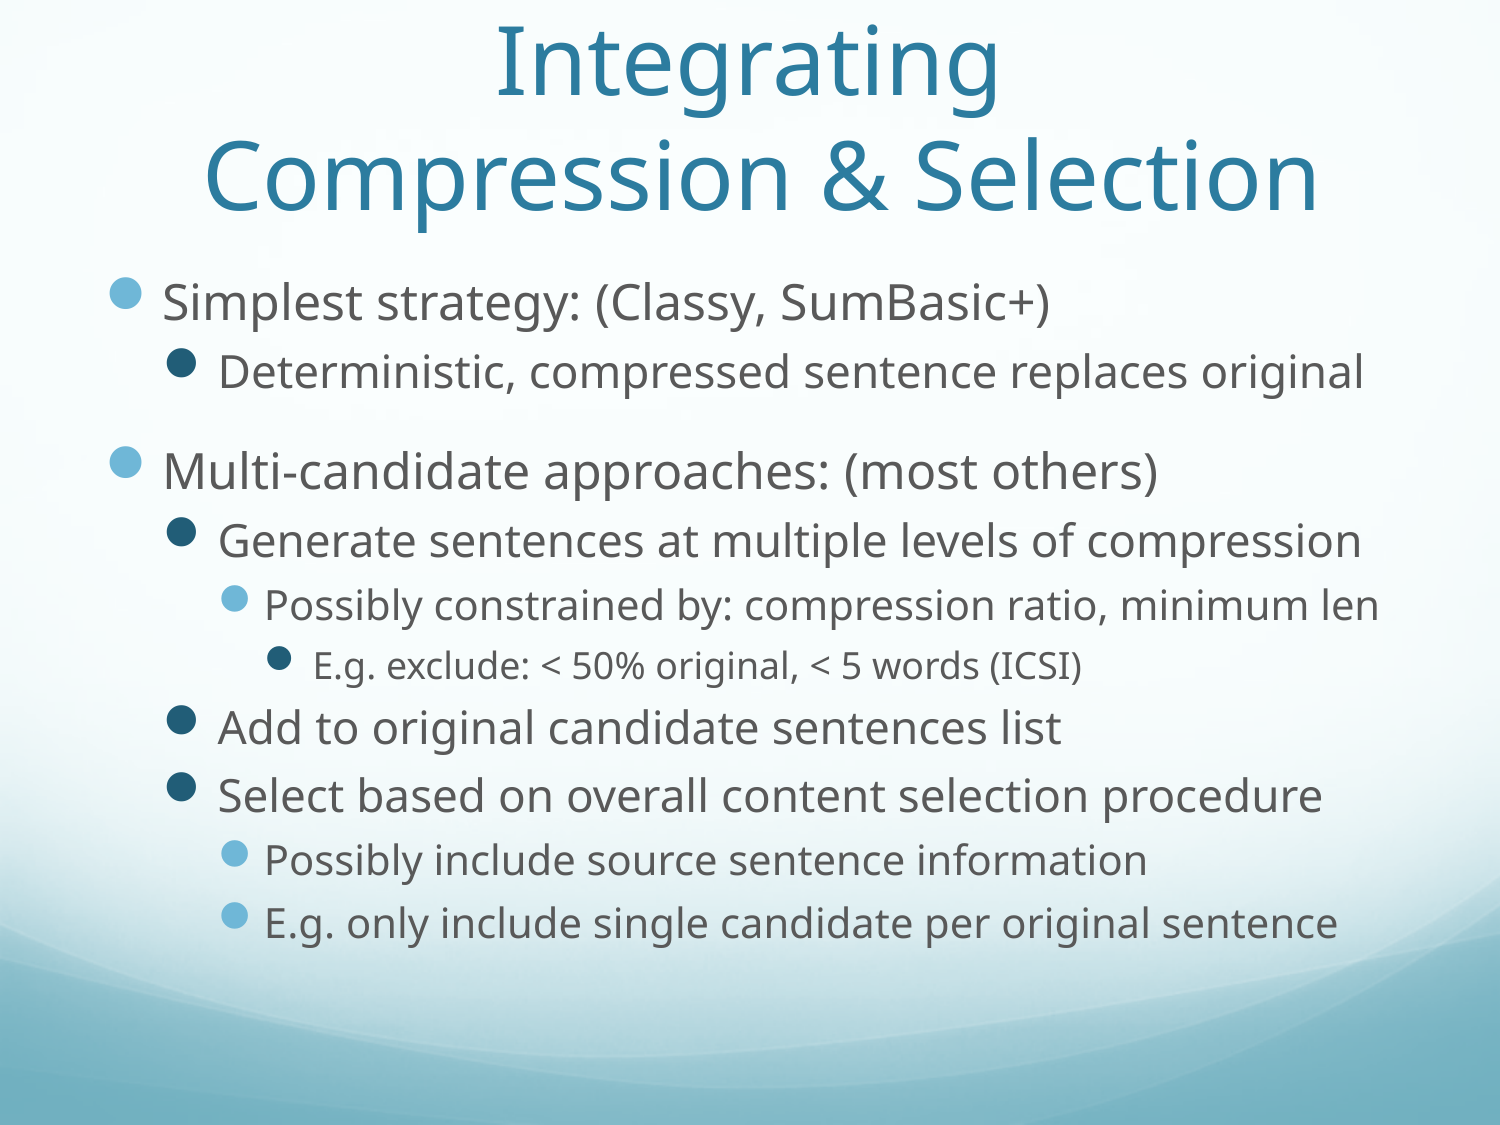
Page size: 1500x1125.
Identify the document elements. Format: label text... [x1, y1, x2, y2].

list Simplest strategy: (Classy, SumBasic+) Deterministic, compressed sentence replaces original Multi-candidate approaches: (most others) Generate sentences at multiple levels of compression Possibly constrained by: compression ratio, minimum len E.g. exclude: < 50% original, < 5 words (ICSI) Add to original candidate sentences list Select based on overall content selection procedure Possibly include source sentence information E.g. only include single candidate per original sentence [90, 262, 1447, 975]
title Integrating Compression & Selection [90, 17, 1410, 237]
